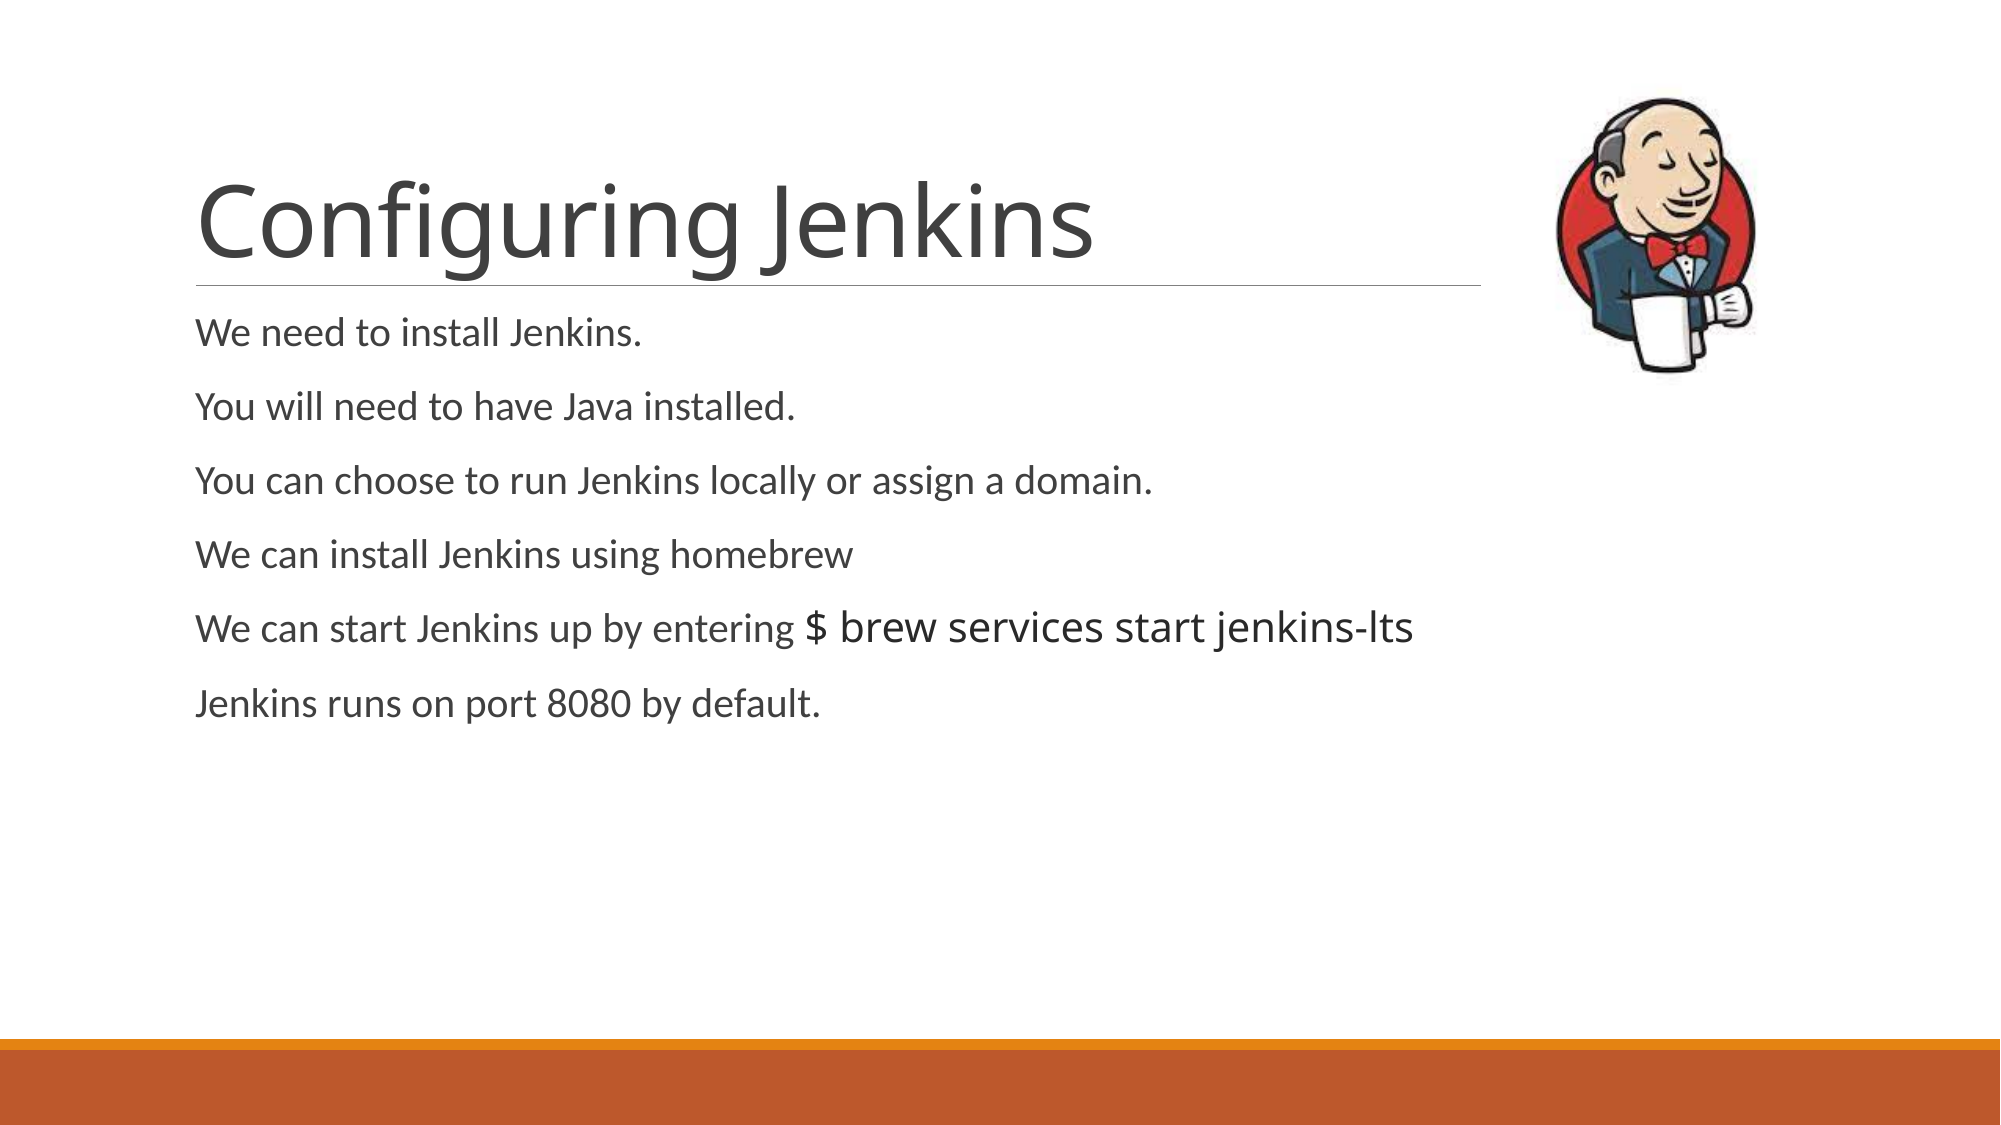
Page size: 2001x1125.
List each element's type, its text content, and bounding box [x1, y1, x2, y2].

list We need to install Jenkins. You will need to have Java installed. You can choose to run Jenkins locally or assign a domain. We can install Jenkins using homebrew We can start Jenkins up by entering $ brew services start jenkins-lts Jenkins runs on port 8080 by default. [180, 302, 1830, 963]
picture [1481, 59, 1834, 412]
title Configuring Jenkins [180, 47, 1830, 285]
